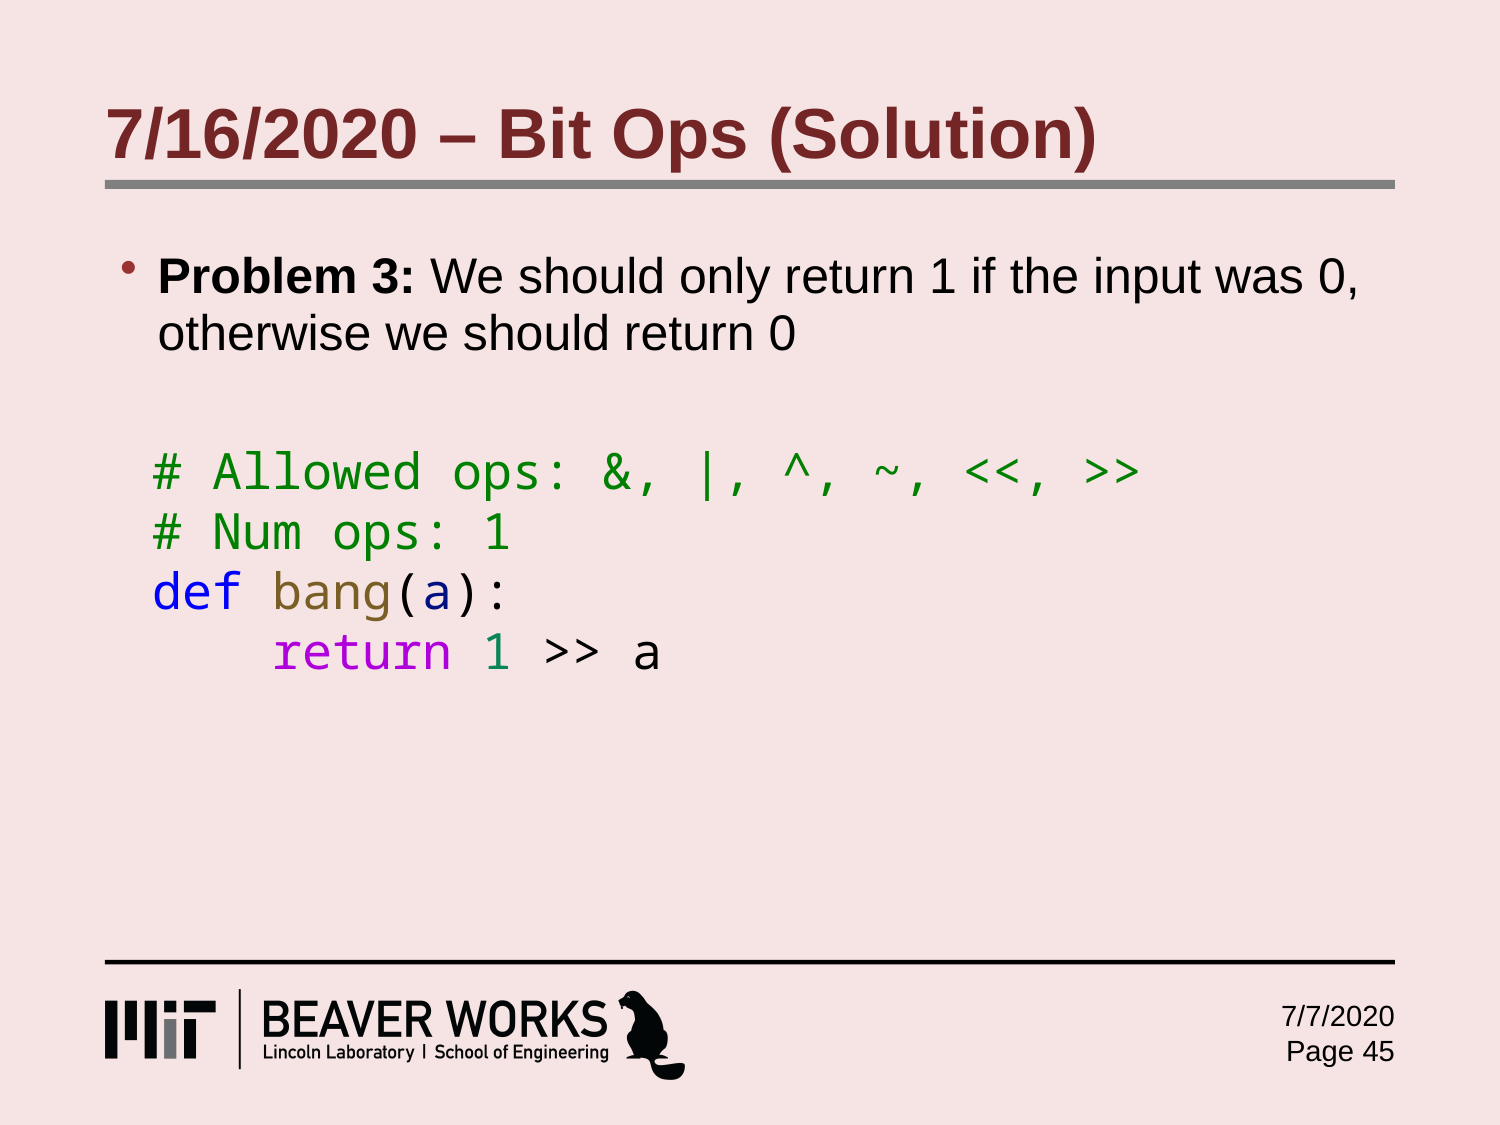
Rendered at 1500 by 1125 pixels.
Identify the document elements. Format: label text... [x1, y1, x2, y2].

picture [104, 989, 685, 1081]
text_box # Allowed ops: &, |, ^, ~, <<, >> # Num ops: 1 def bang(a): return 1 >> a [137, 431, 1213, 687]
list Problem 3: We should only return 1 if the input was 0, otherwise we should return 0 [105, 239, 1395, 458]
text_box [104, 959, 1395, 965]
title 7/16/2020 – Bit Ops (Solution) [105, 75, 1463, 188]
text_box [104, 179, 1395, 189]
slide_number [965, 990, 1395, 1065]
